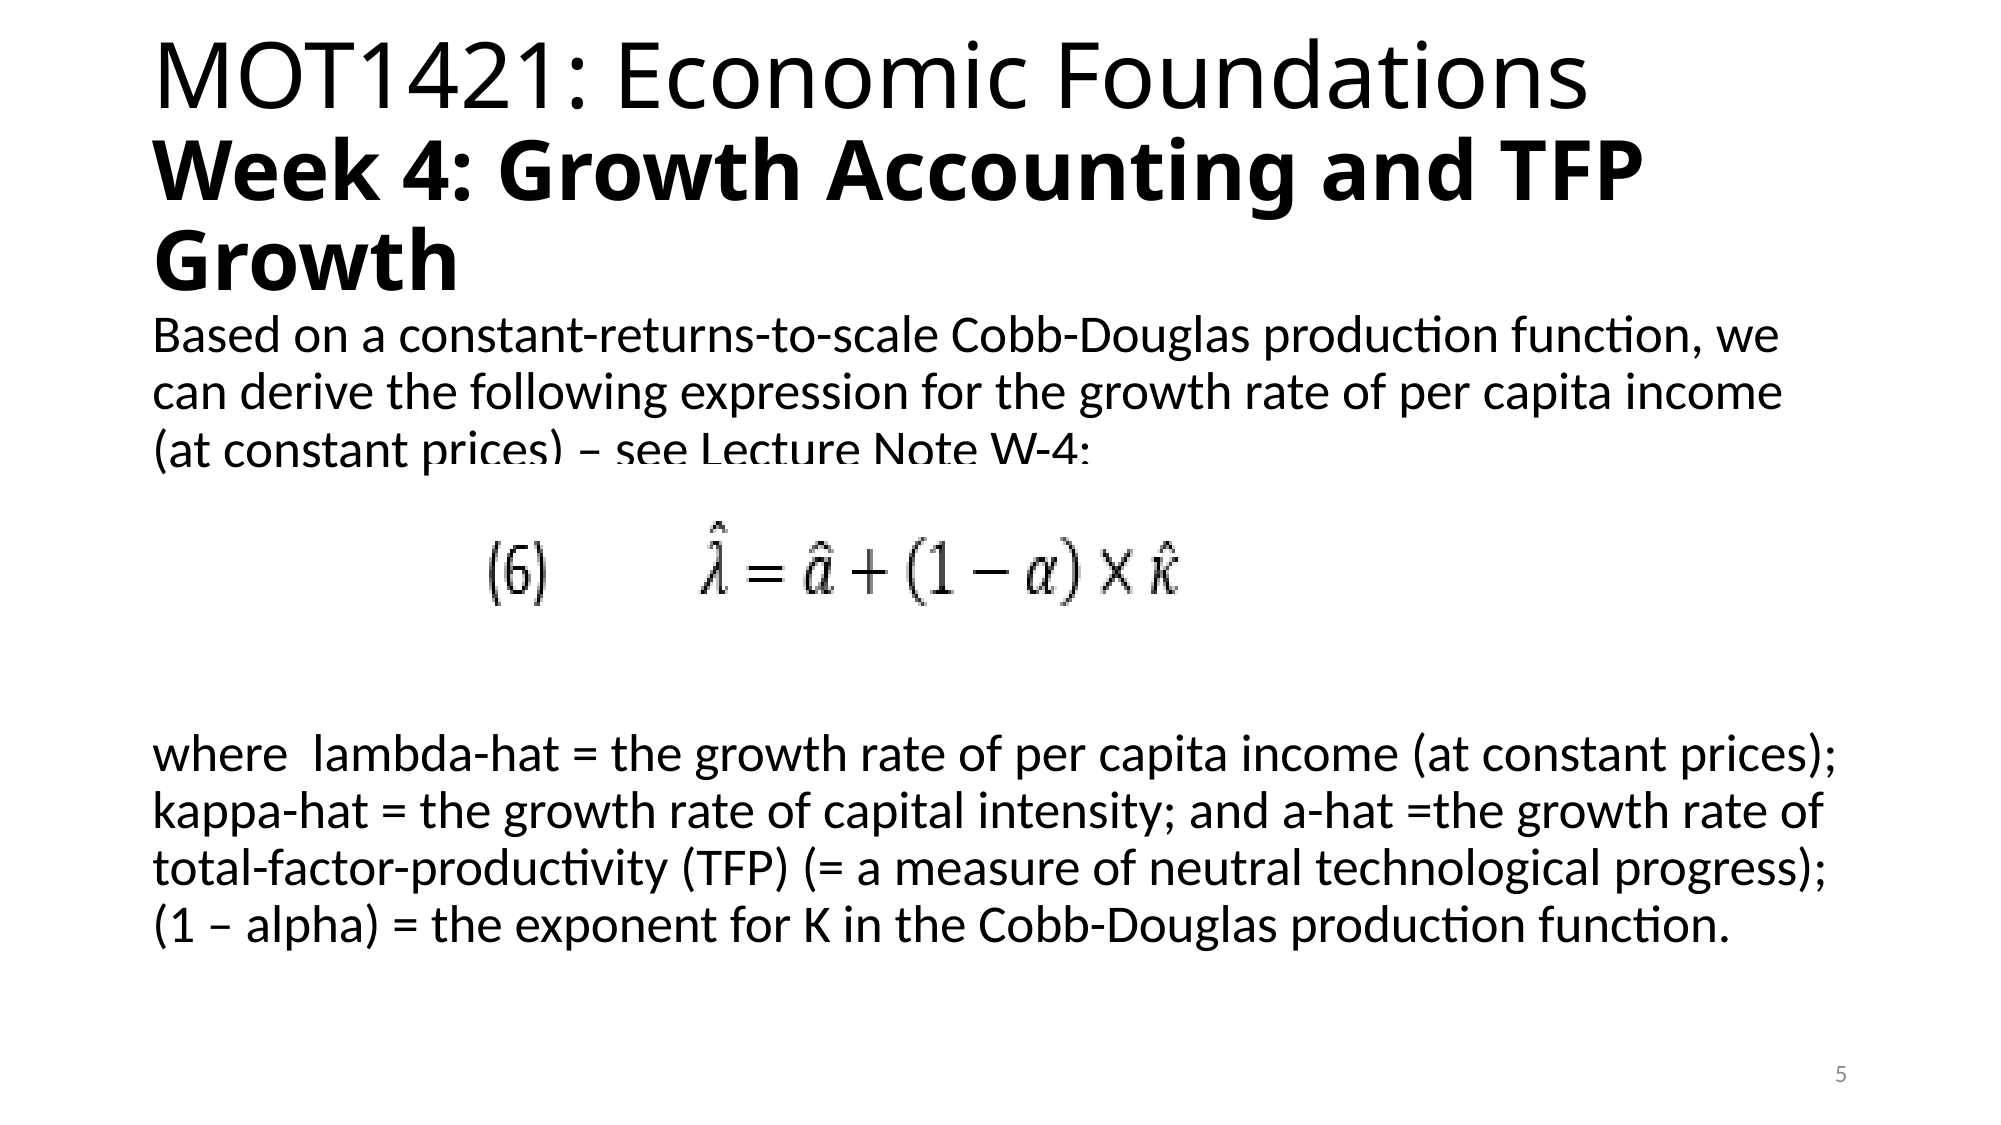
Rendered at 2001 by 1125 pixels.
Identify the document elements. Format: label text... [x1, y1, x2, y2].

picture [429, 464, 1360, 660]
slide_number 5 [1412, 1042, 1863, 1103]
list Based on a constant-returns-to-scale Cobb-Douglas production function, we can derive the following expression for the growth rate of per capita income (at constant prices) – see Lecture Note W-4: where lambda-hat = the growth rate of per capita income (at constant prices); kappa-hat = the growth rate of capital intensity; and a-hat =the growth rate of total-factor-productivity (TFP) (= a measure of neutral technological progress); (1 – alpha) = the exponent for K in the Cobb-Douglas production function. [137, 299, 1863, 1014]
title MOT1421: Economic Foundations Week 4: Growth Accounting and TFP Growth [137, 59, 1863, 278]
